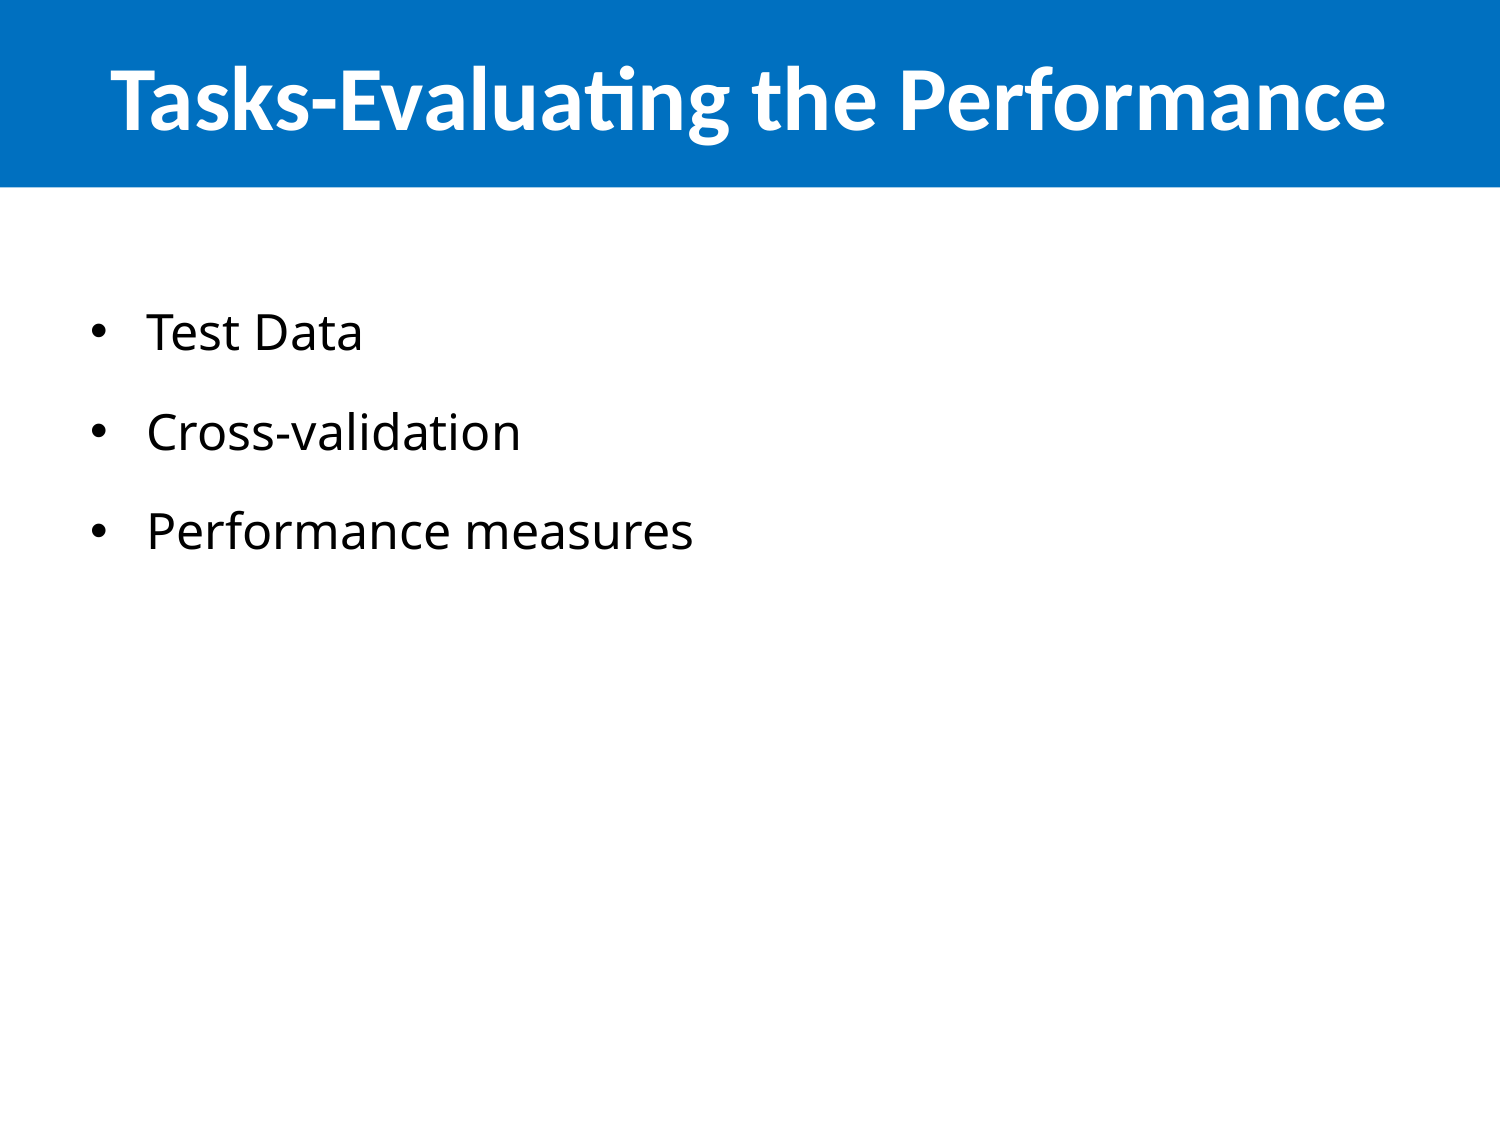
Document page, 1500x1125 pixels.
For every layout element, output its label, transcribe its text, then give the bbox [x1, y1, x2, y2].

title Tasks-Evaluating the Performance [0, 0, 1500, 188]
list Test Data Cross-validation Performance measures [75, 262, 1425, 1005]
